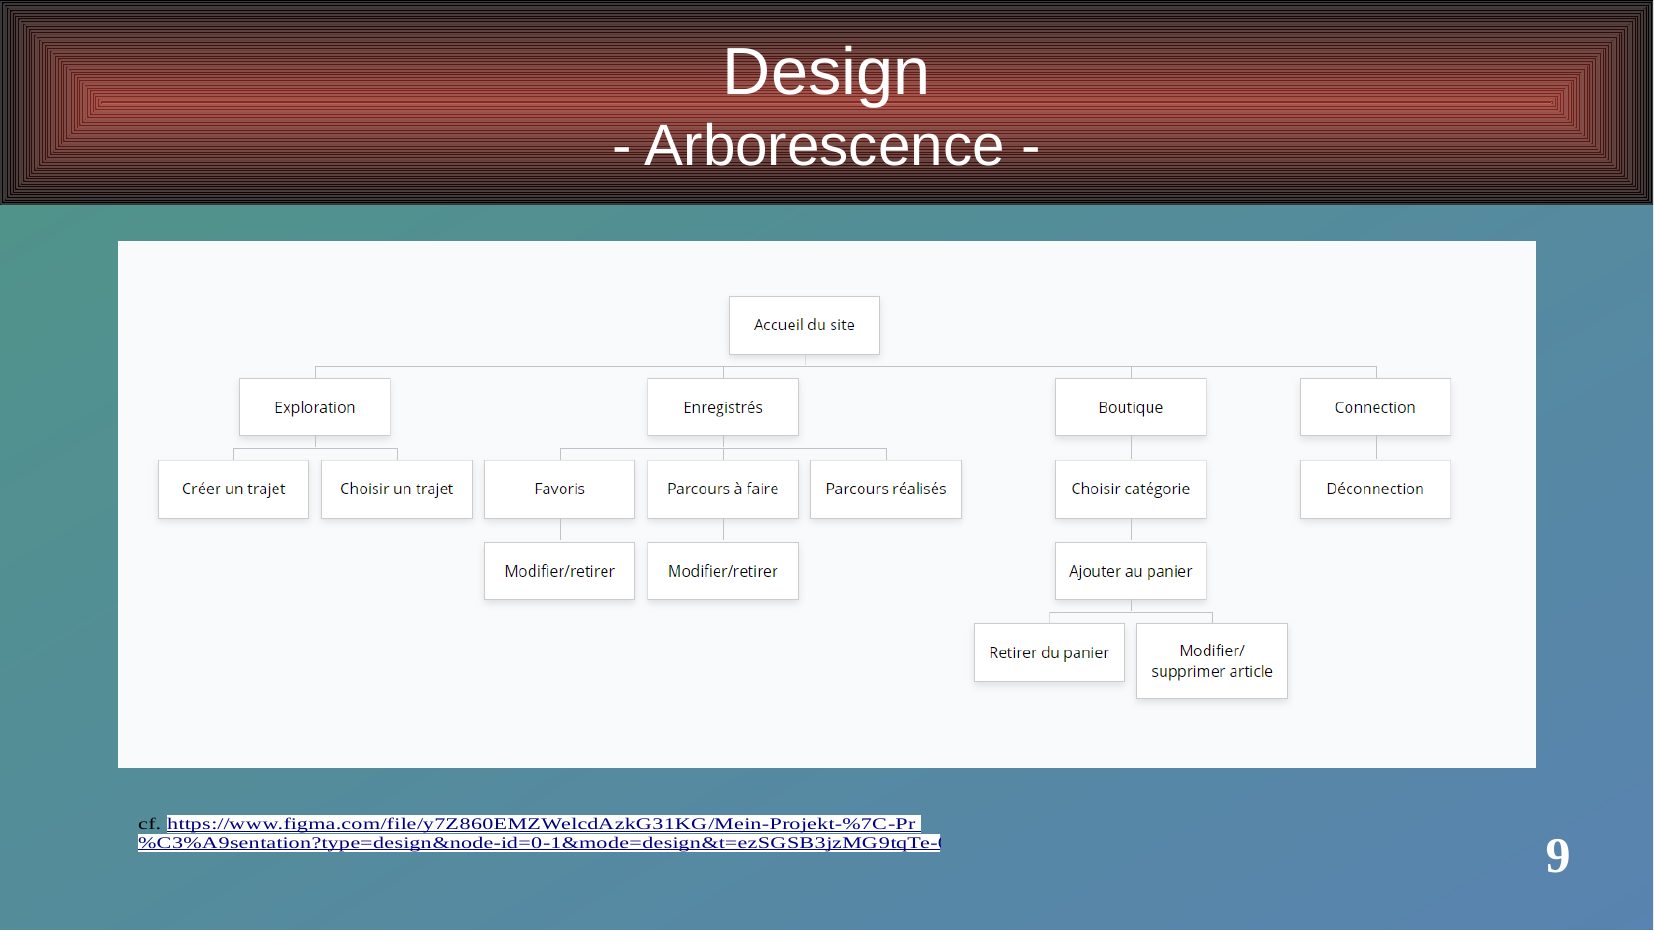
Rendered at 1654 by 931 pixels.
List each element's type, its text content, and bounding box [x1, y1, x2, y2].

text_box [29, 737, 946, 857]
picture [117, 241, 1536, 768]
text_box Design - Arborescence - [0, 0, 1654, 205]
text_box <numéro> [1530, 815, 1624, 886]
text_box [0, 205, 1654, 930]
